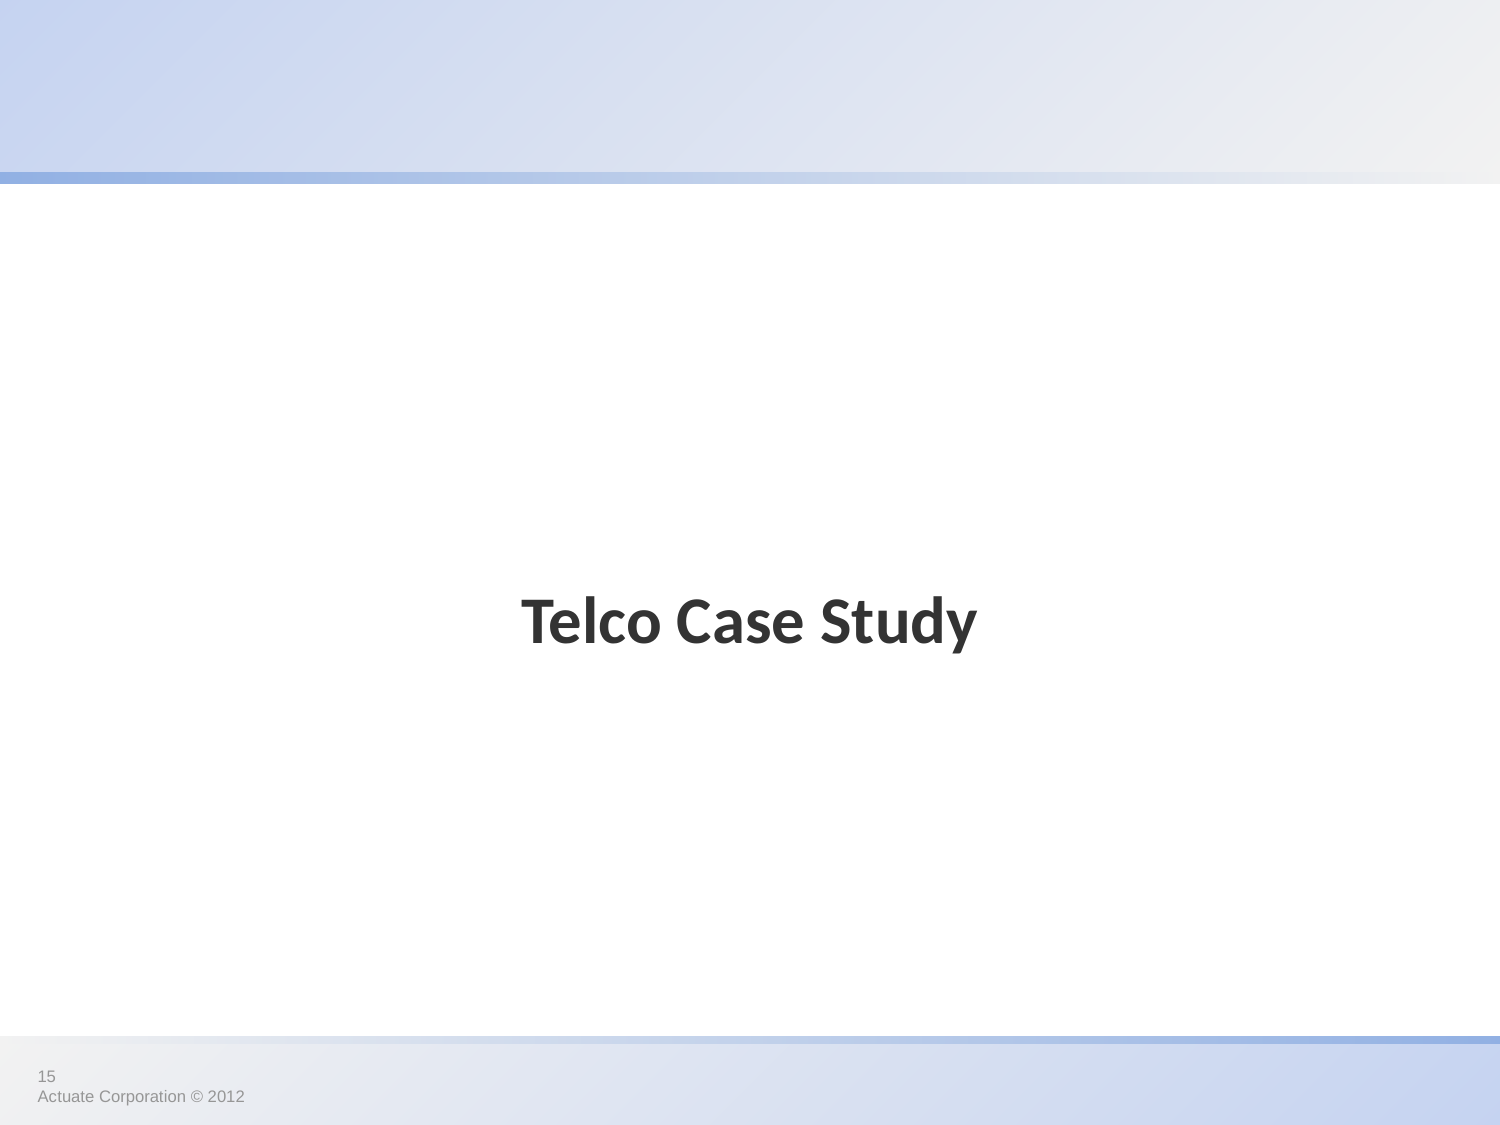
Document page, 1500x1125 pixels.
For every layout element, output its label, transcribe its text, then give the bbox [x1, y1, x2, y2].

title Telco Case Study [143, 585, 1357, 764]
